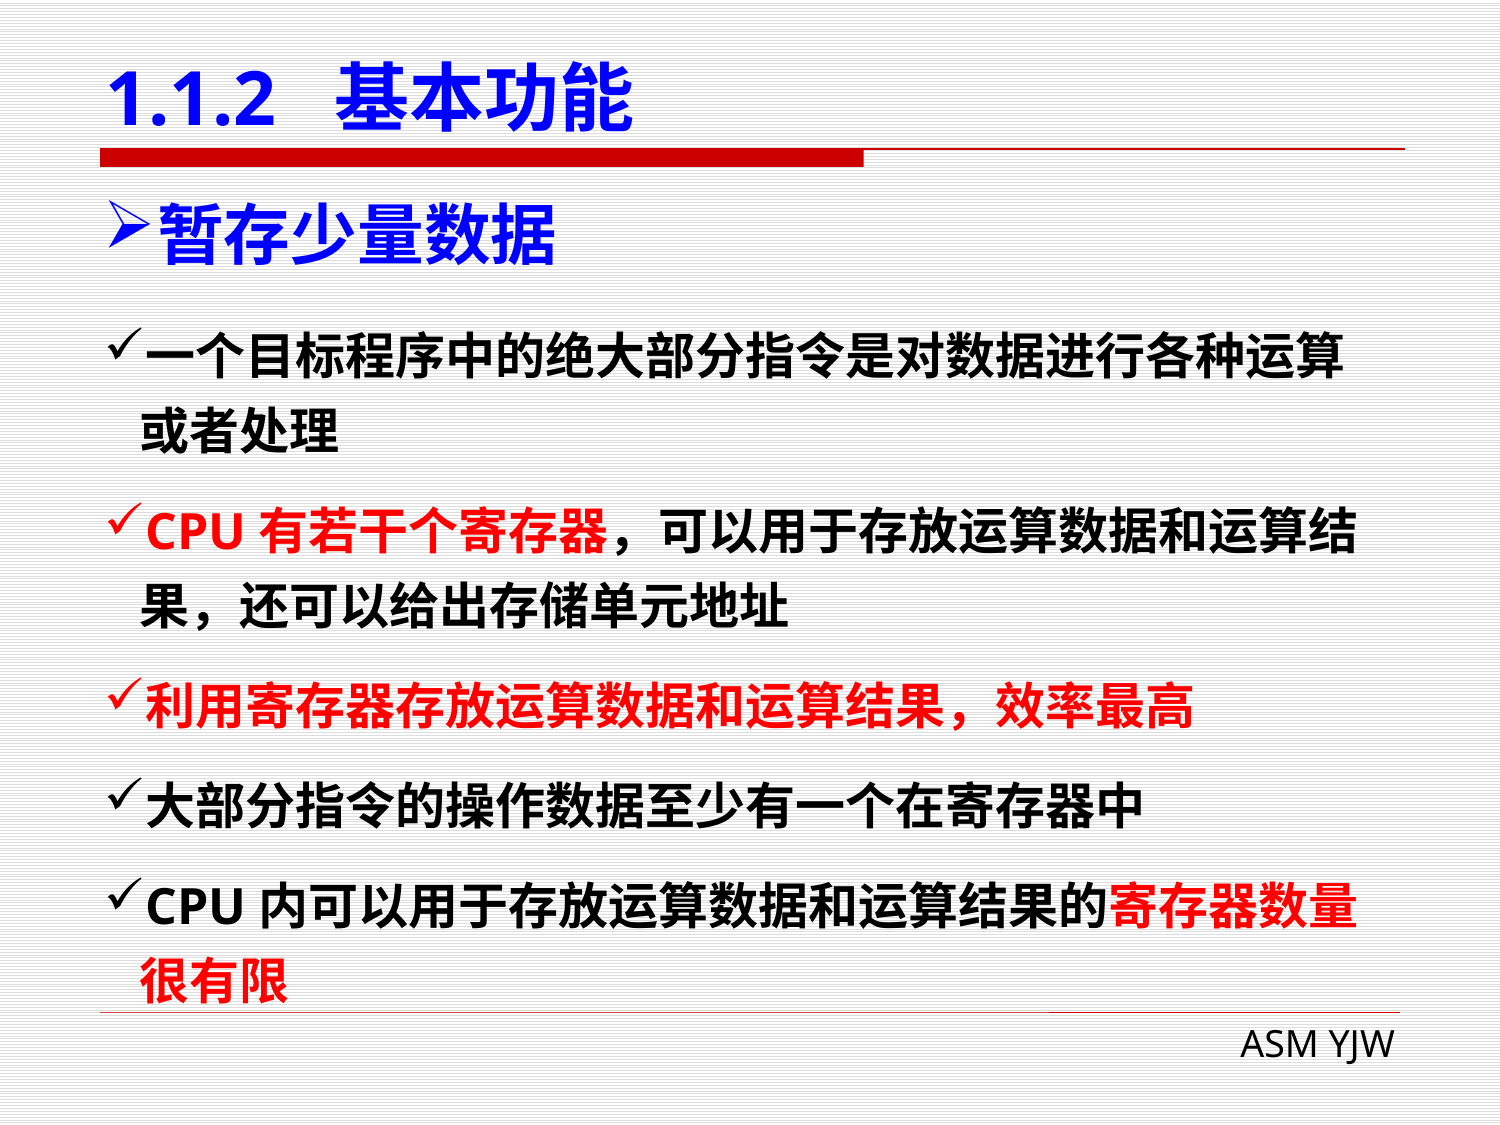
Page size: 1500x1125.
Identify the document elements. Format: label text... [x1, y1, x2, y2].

text_box 一个目标程序中的绝大部分指令是对数据进行各种运算或者处理 CPU有若干个寄存器，可以用于存放运算数据和运算结果，还可以给出存储单元地址 利用寄存器存放运算数据和运算结果，效率最高 大部分指令的操作数据至少有一个在寄存器中 CPU内可以用于存放运算数据和运算结果的寄存器数量很有限 [87, 301, 1400, 1018]
title 1.1.2 基本功能 [88, 42, 1448, 149]
text_box 暂存少量数据 [87, 184, 1387, 282]
